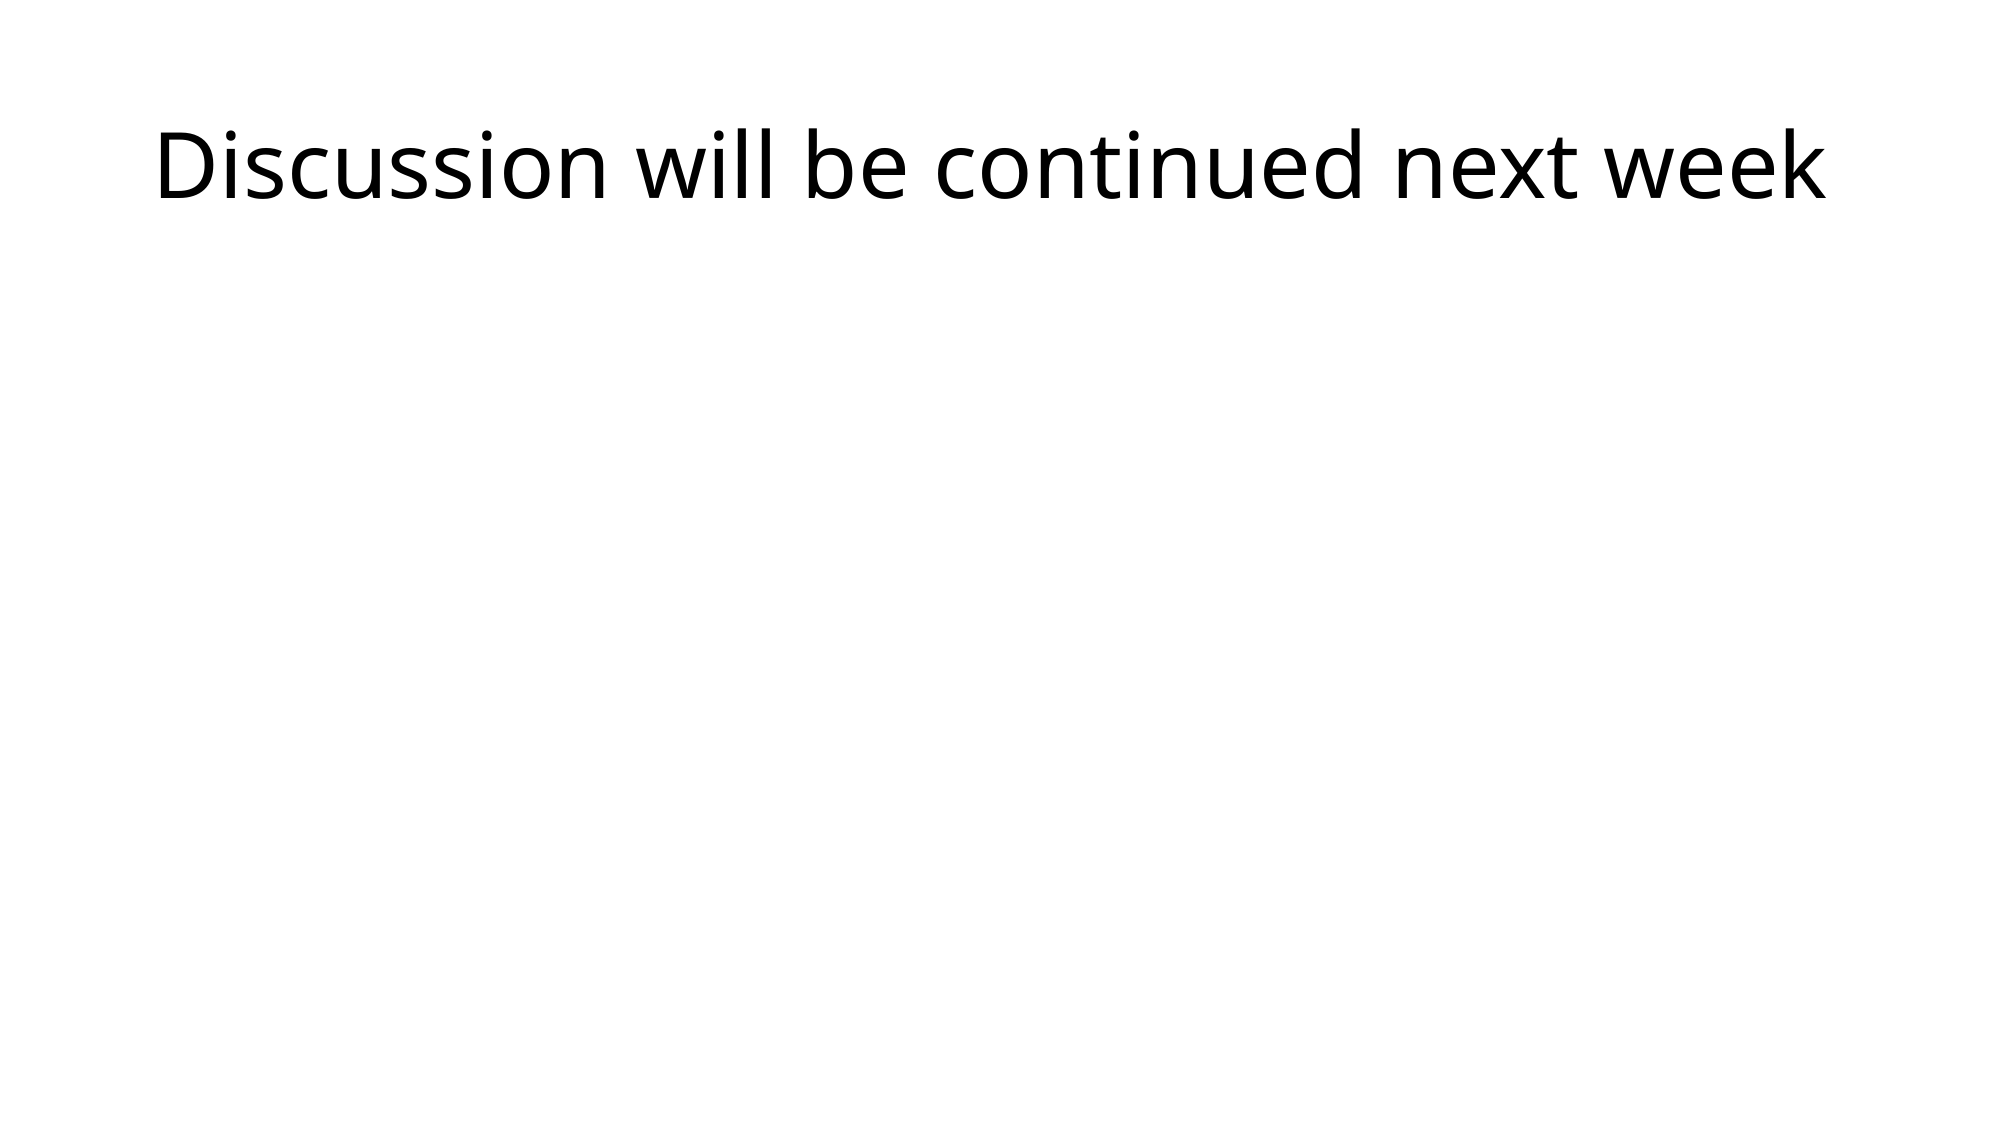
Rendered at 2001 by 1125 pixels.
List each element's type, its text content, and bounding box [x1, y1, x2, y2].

title Discussion will be continued next week [137, 59, 1863, 278]
